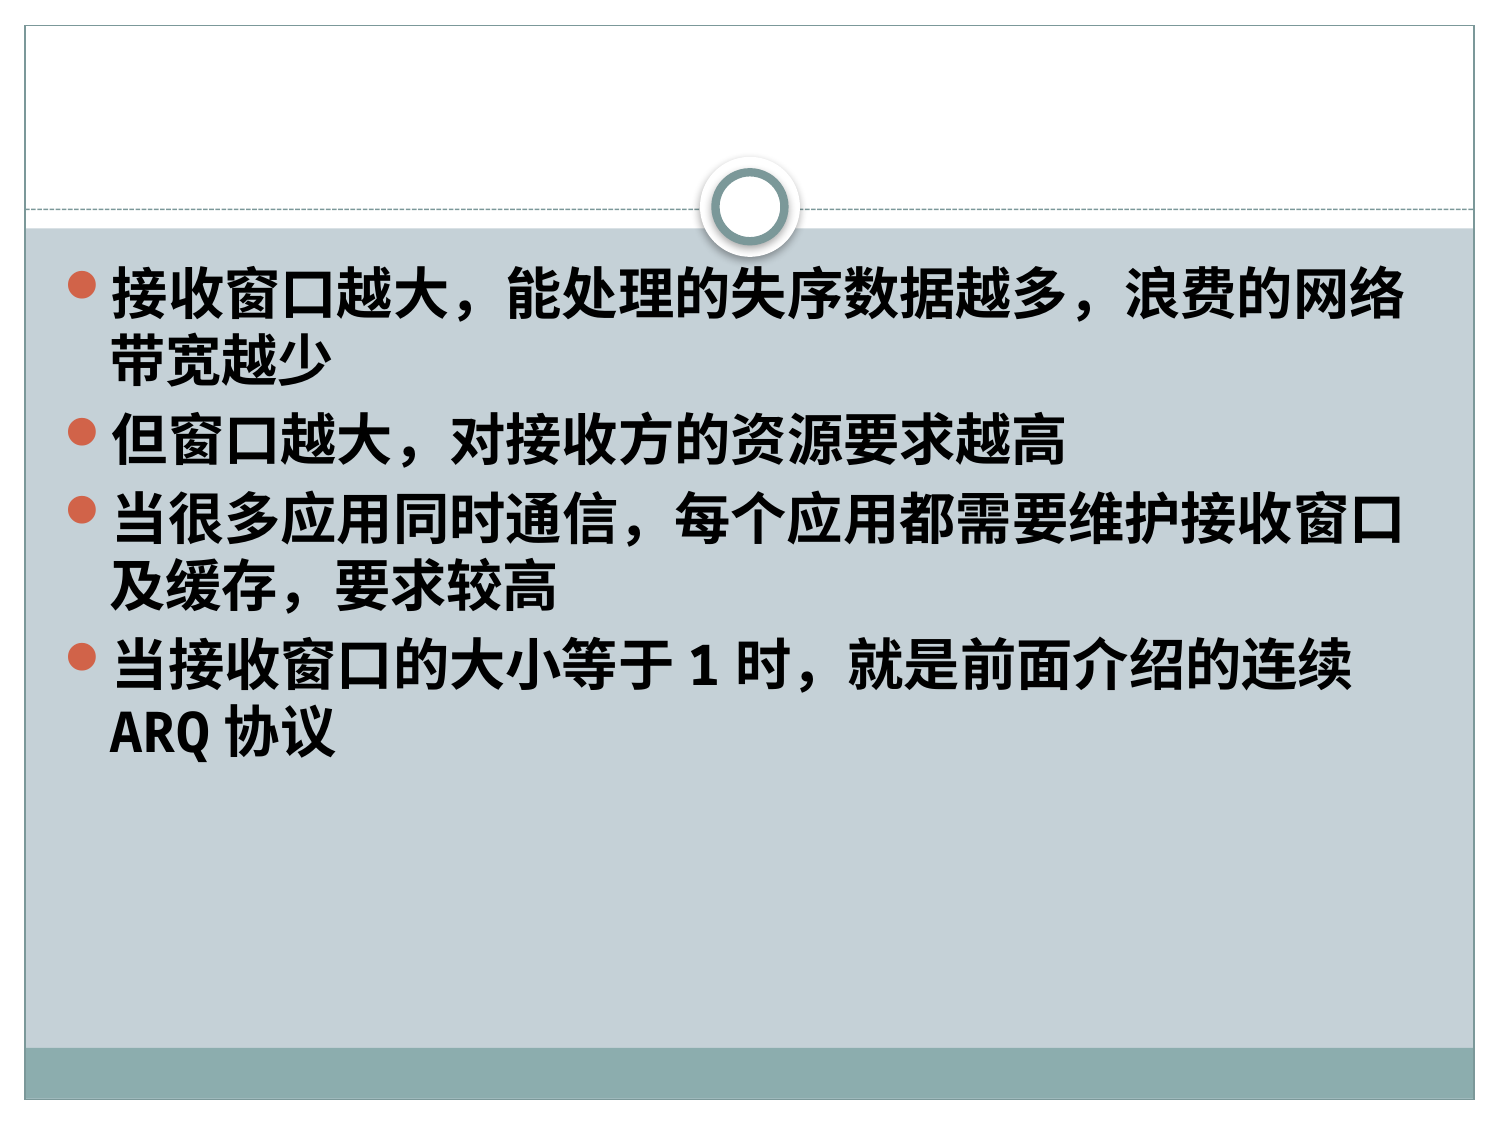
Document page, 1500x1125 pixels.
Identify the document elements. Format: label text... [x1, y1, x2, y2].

list 接收窗口越大，能处理的失序数据越多，浪费的网络带宽越少 但窗口越大，对接收方的资源要求越高 当很多应用同时通信，每个应用都需要维护接收窗口及缓存，要求较高 当接收窗口的大小等于1时，就是前面介绍的连续ARQ协议 [49, 250, 1445, 1001]
